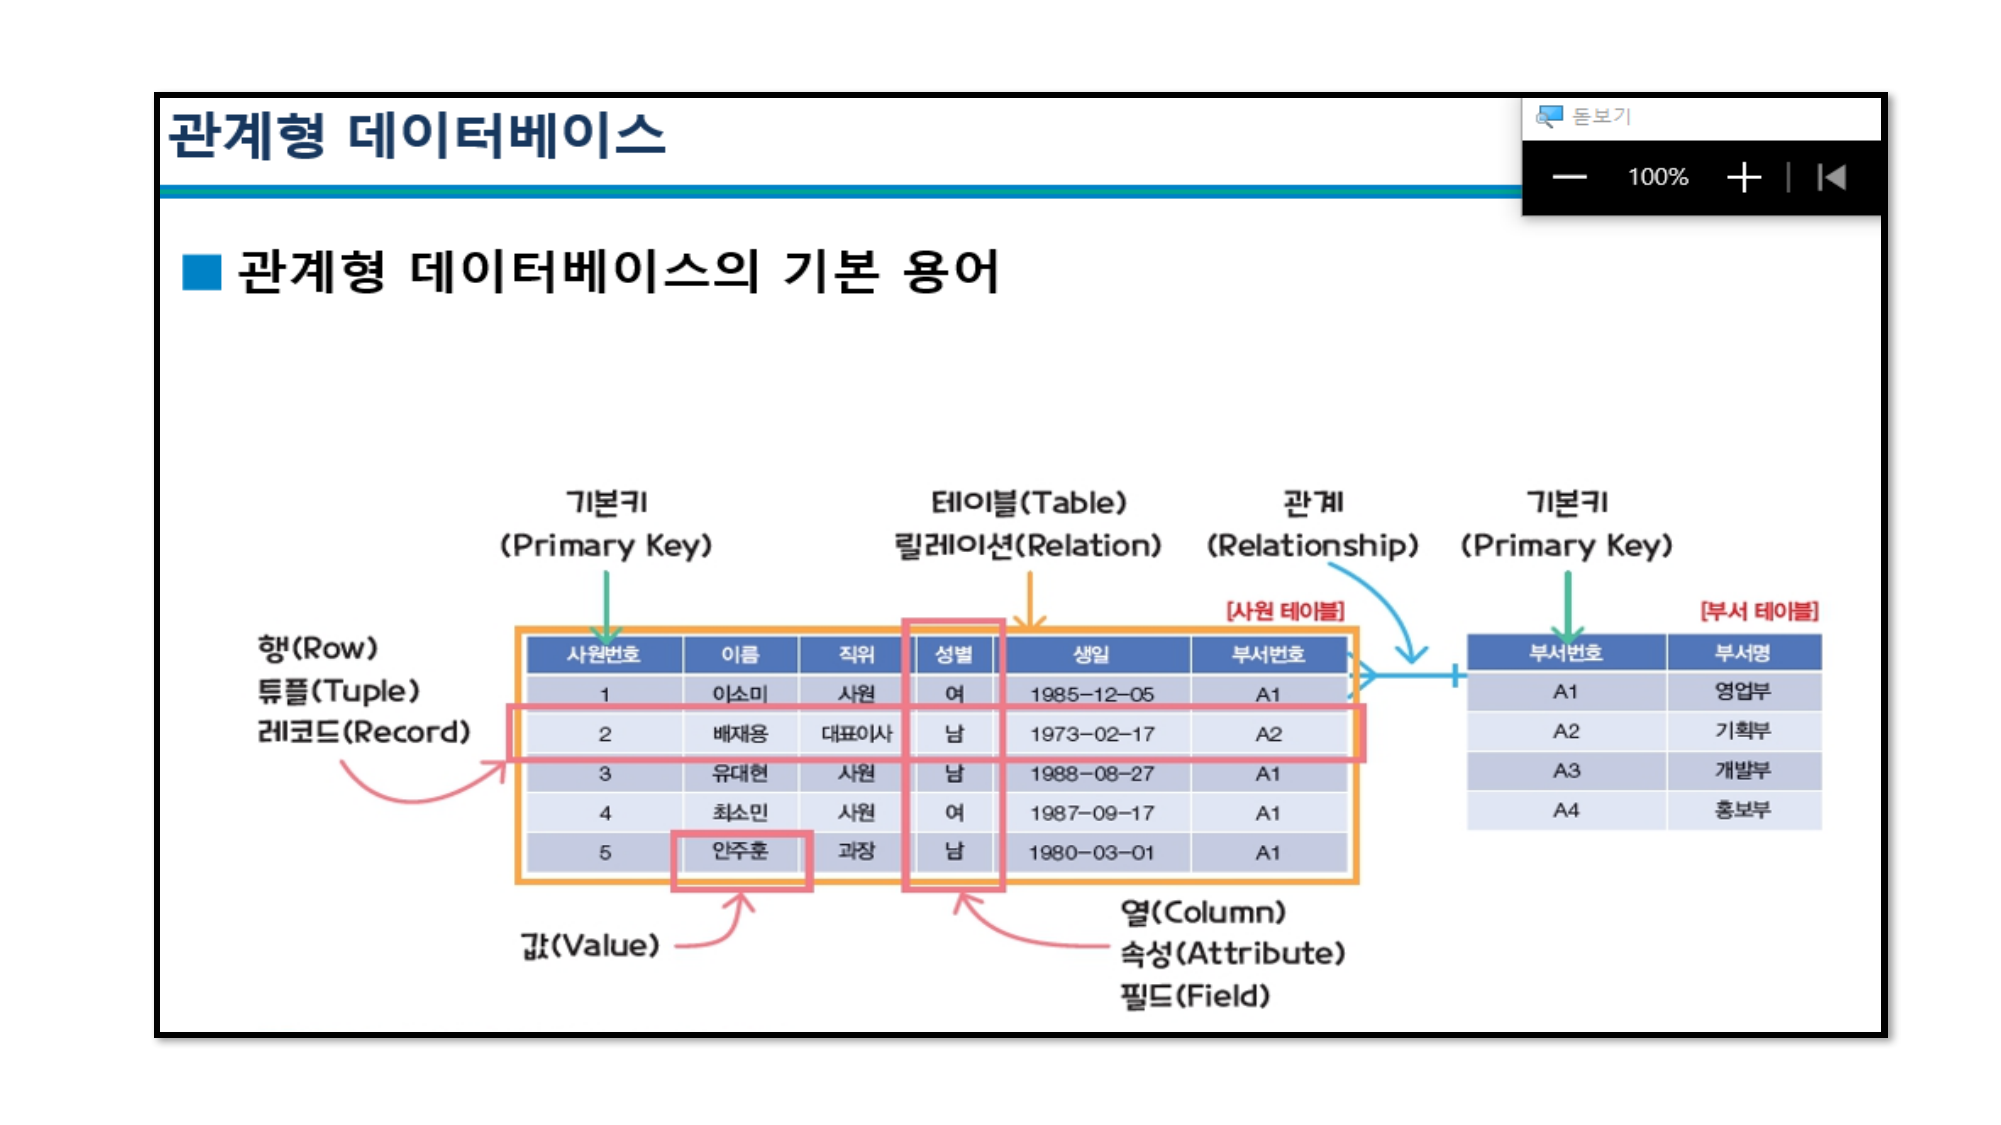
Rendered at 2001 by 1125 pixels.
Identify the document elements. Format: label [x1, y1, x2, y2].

list [159, 98, 1882, 1032]
